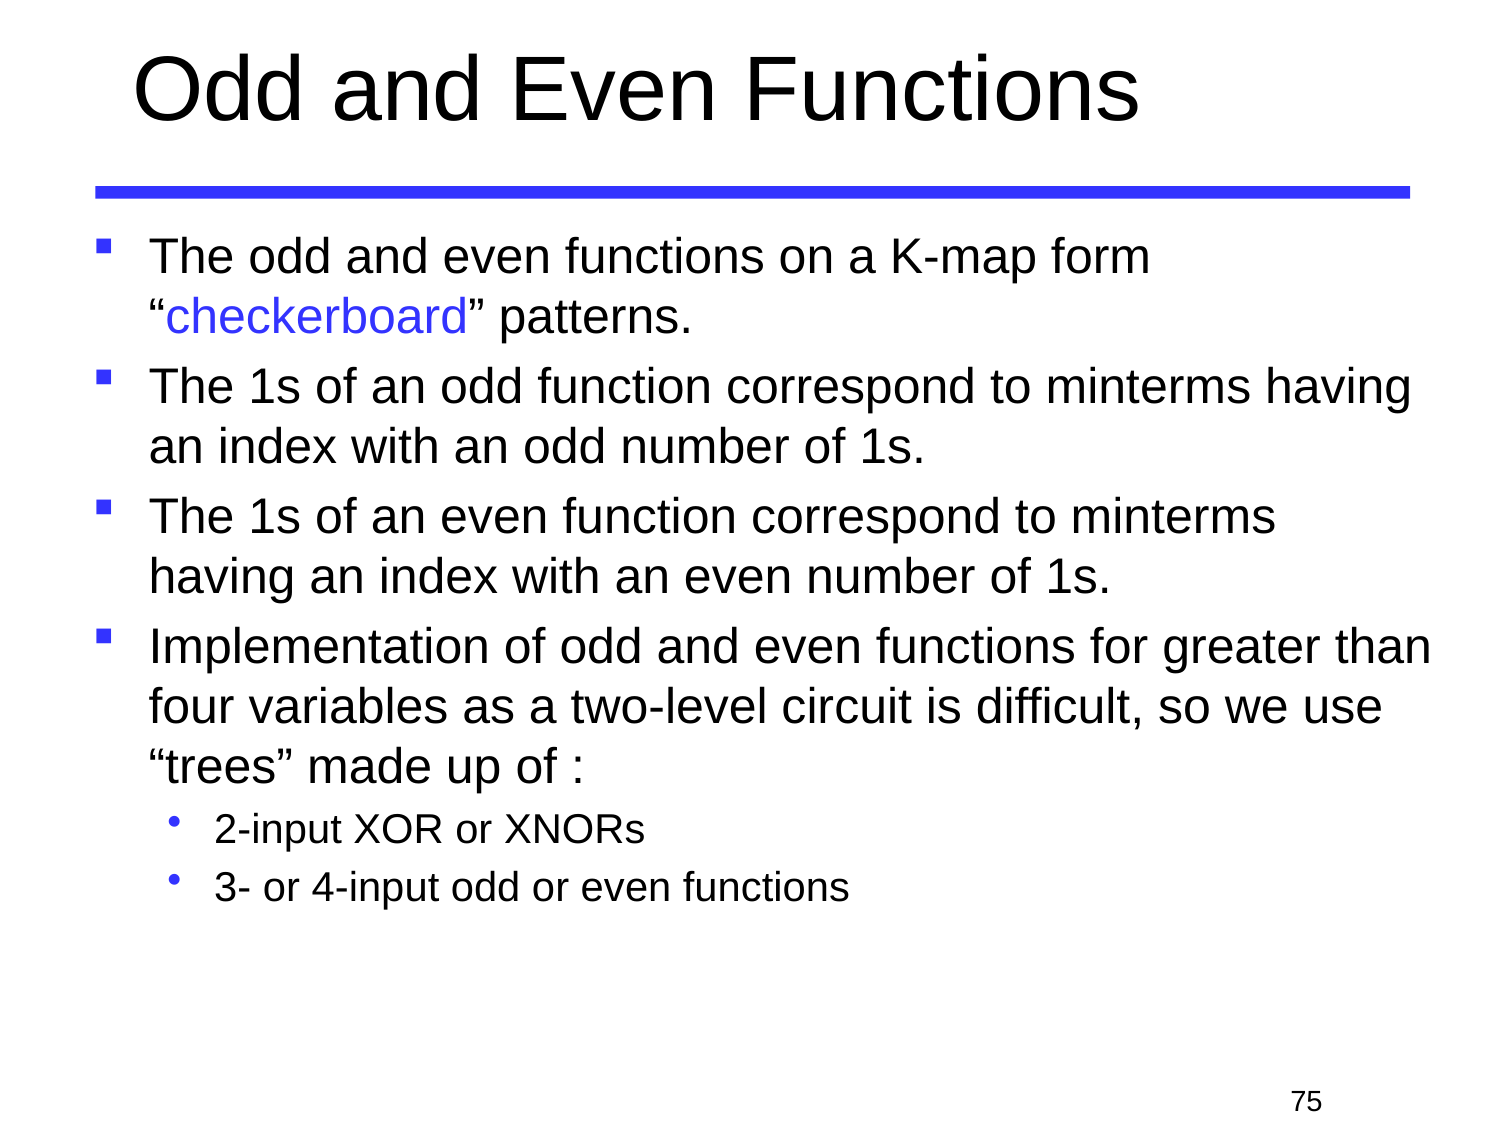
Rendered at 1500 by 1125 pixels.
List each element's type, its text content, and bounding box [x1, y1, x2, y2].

title Odd and Even Functions [117, 0, 1393, 168]
list The odd and even functions on a K-map form “checkerboard” patterns. The 1s of an odd function correspond to minterms having an index with an odd number of 1s. The 1s of an even function correspond to minterms having an index with an even number of 1s. Implementation of odd and even functions for greater than four variables as a two-level circuit is difficult, so we use “trees” made up of : 2-input XOR or XNORs 3- or 4-input odd or even functions [77, 215, 1453, 1041]
